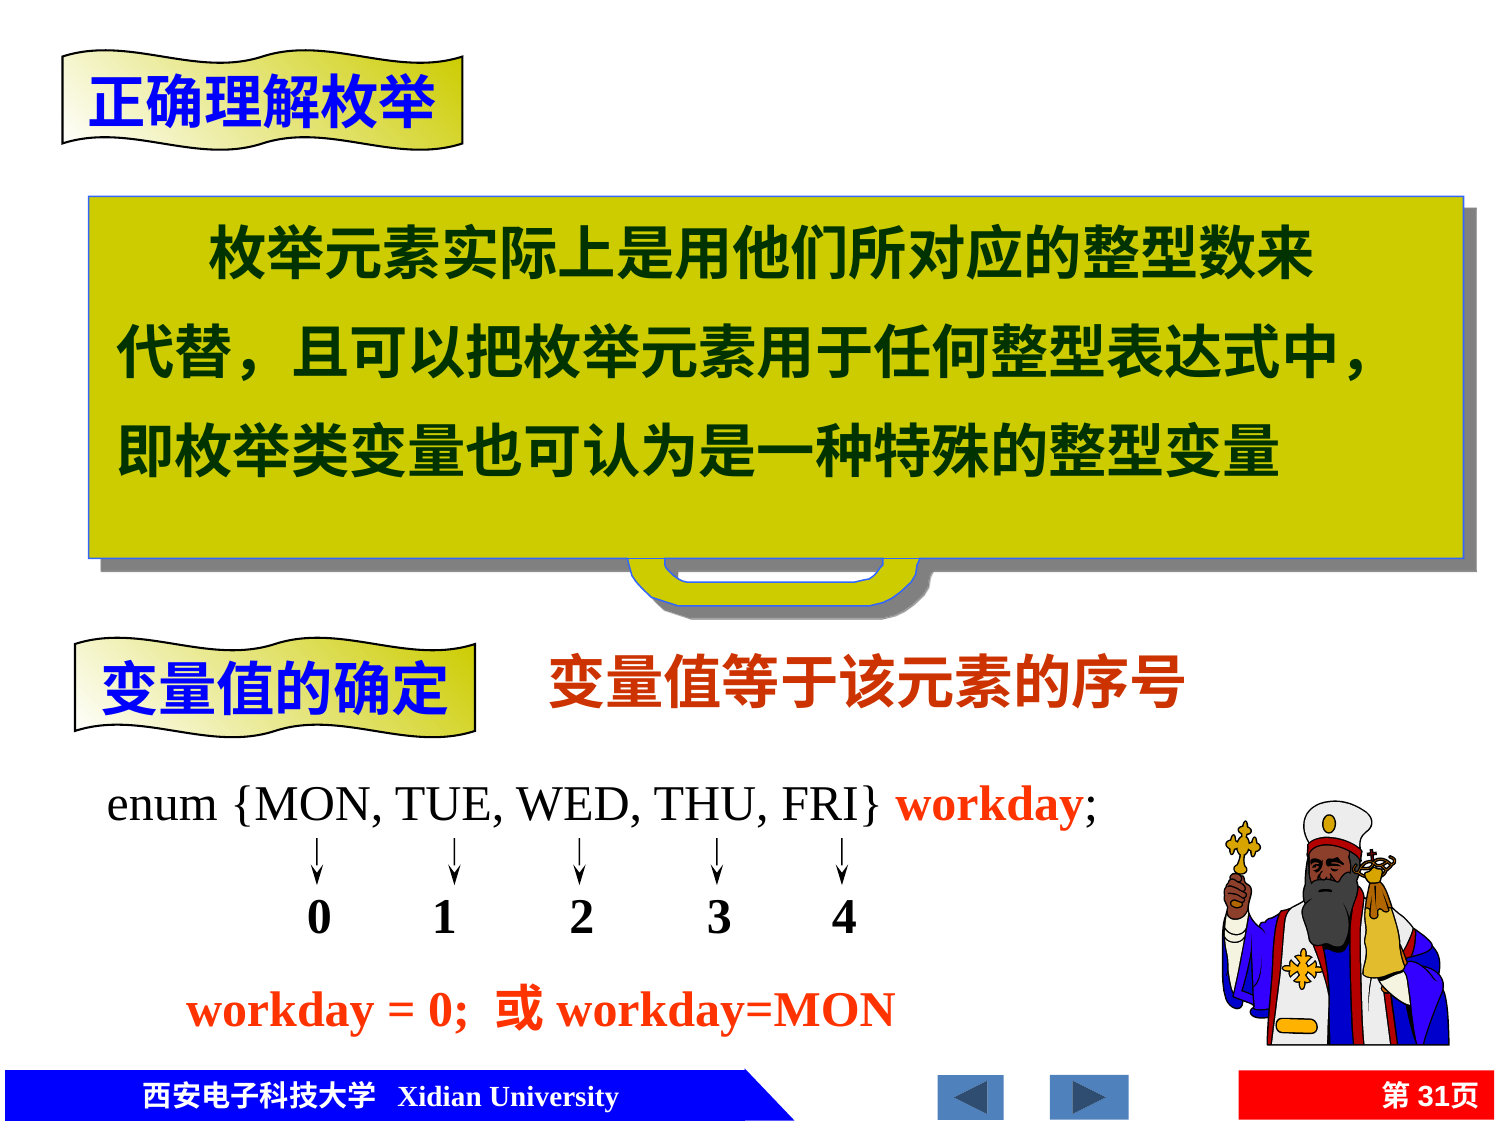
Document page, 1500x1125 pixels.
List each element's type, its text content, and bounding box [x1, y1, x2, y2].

text_box 正确理解枚举 [62, 50, 463, 150]
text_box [88, 196, 1464, 607]
text_box 变量值的确定 [75, 637, 475, 738]
text_box 变量值等于该元素的序号 [532, 637, 1295, 723]
text_box workday = 0; 或workday=MON [171, 969, 924, 1045]
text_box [0, 763, 1171, 951]
picture [1221, 799, 1450, 1046]
